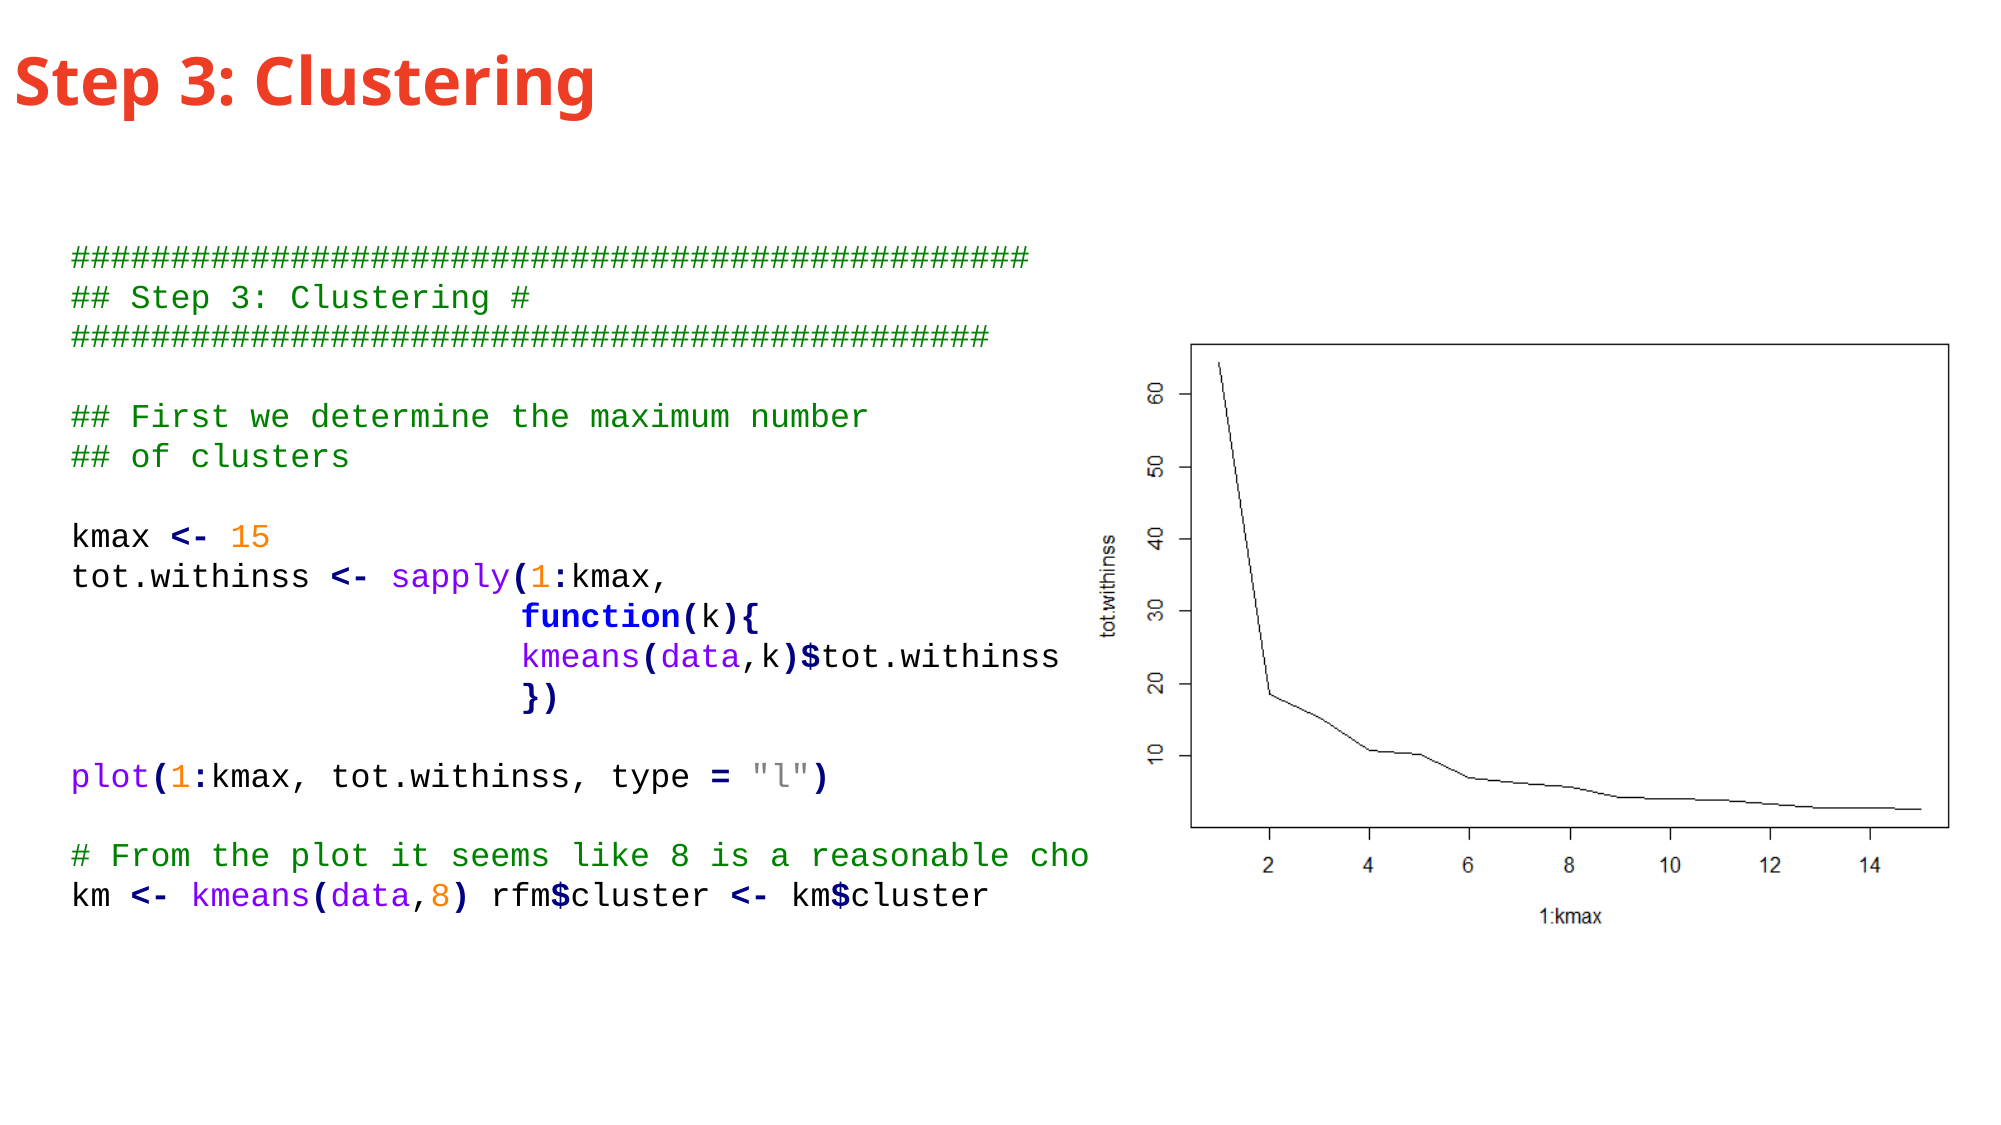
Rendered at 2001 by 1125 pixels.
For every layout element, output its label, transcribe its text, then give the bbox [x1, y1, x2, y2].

text_box ################################################ ## Step 3: Clustering # ############################################## ## First we determine the maximum number ## of clusters kmax <- 15 tot.withinss <- sapply(1:kmax, function(k){ kmeans(data,k)$tot.withinss }) plot(1:kmax, tot.withinss, type = "l") # From the plot it seems like 8 is a reasonable choice km <- kmeans(data,8) rfm$cluster <- km$cluster [55, 227, 1166, 921]
picture [1092, 242, 2000, 955]
title Step 3: Clustering [0, 40, 1759, 119]
